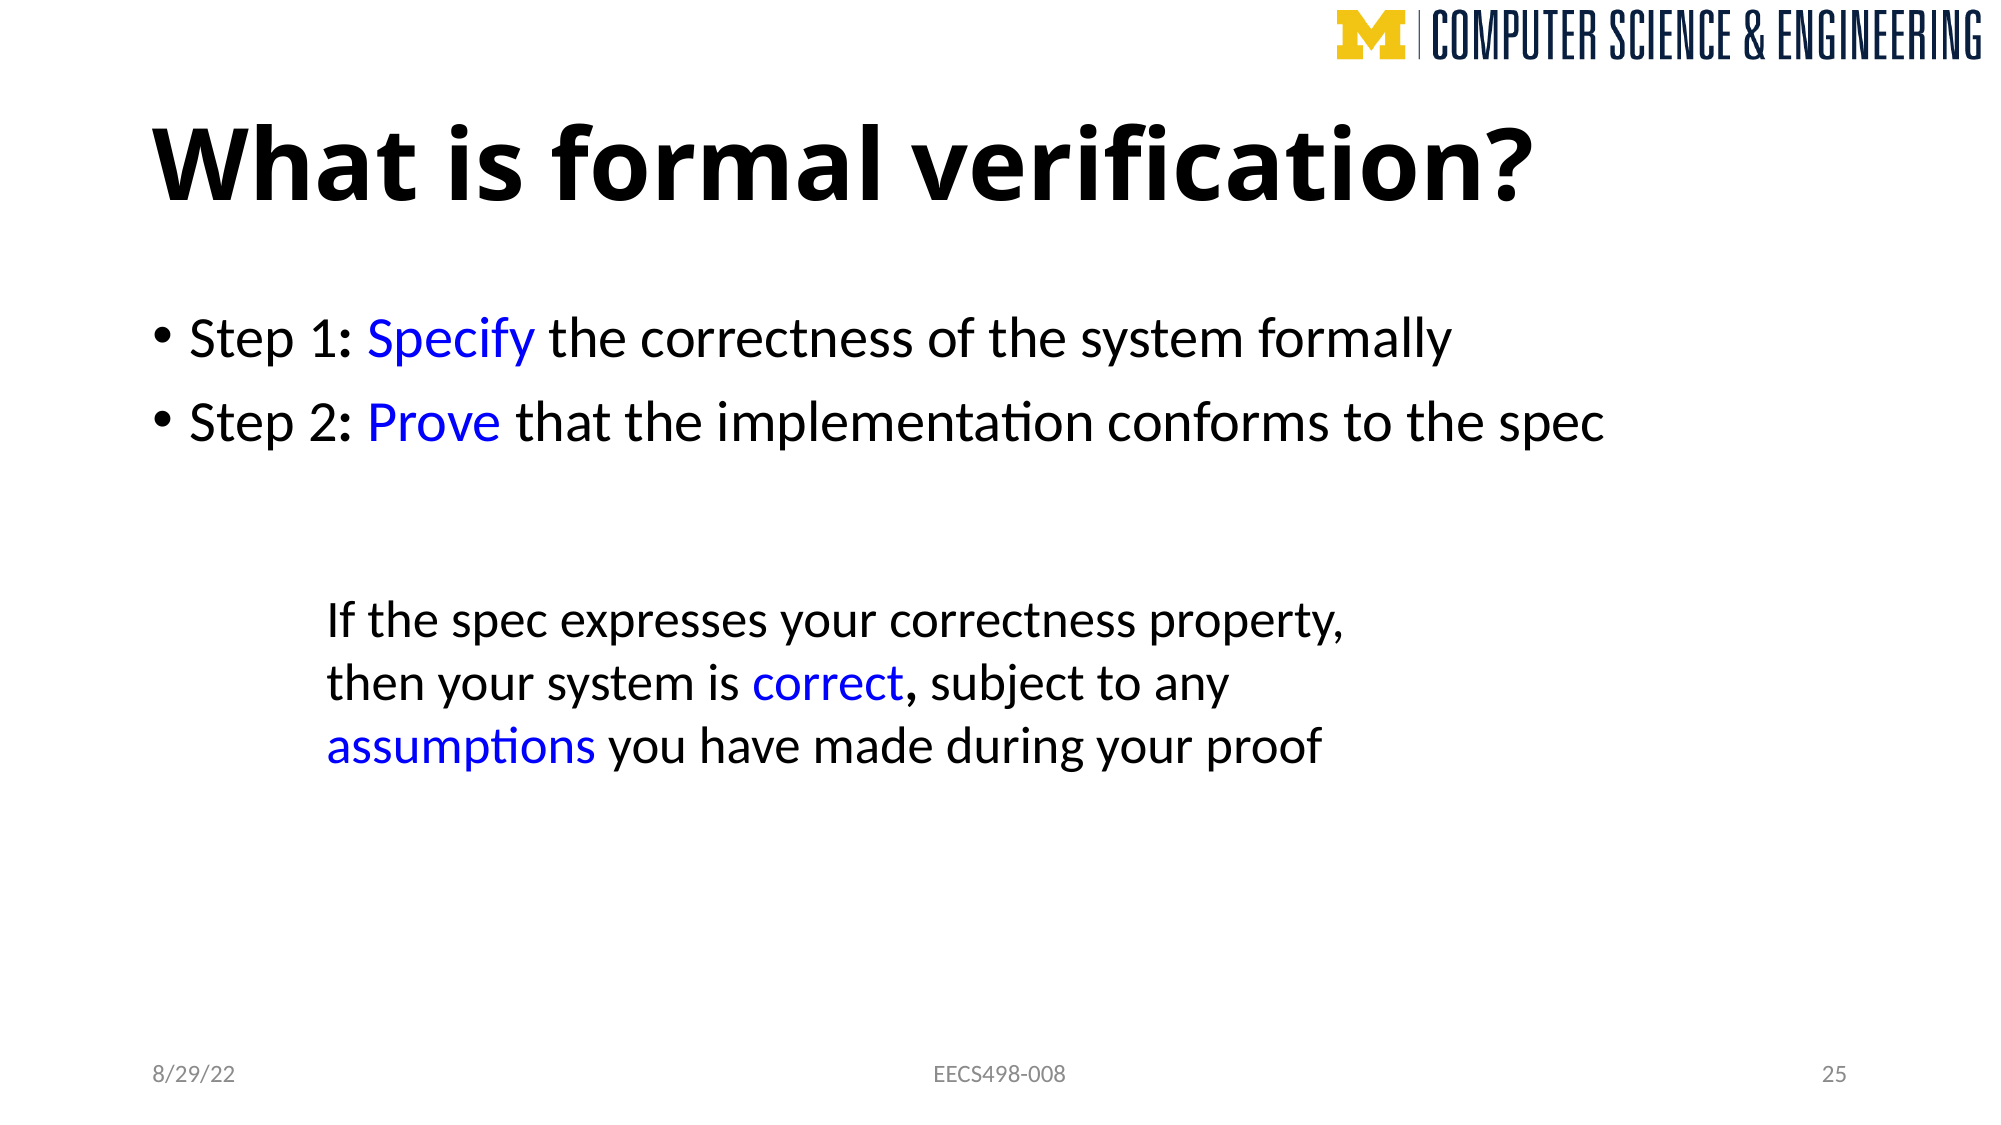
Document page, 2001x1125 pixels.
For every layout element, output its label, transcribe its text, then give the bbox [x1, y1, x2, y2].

title What is formal verification? [137, 59, 1863, 278]
footer EECS498-008 [662, 1042, 1338, 1103]
text_box If the spec expresses your correctness property, then your system is correct, subject to any assumptions you have made during your proof [320, 578, 1432, 780]
slide_number 25 [1412, 1042, 1863, 1103]
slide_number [137, 1042, 588, 1103]
picture [1337, 9, 1981, 60]
list Step 1: Specify the correctness of the system formally Step 2: Prove that the implementation conforms to the spec [137, 299, 1863, 1014]
